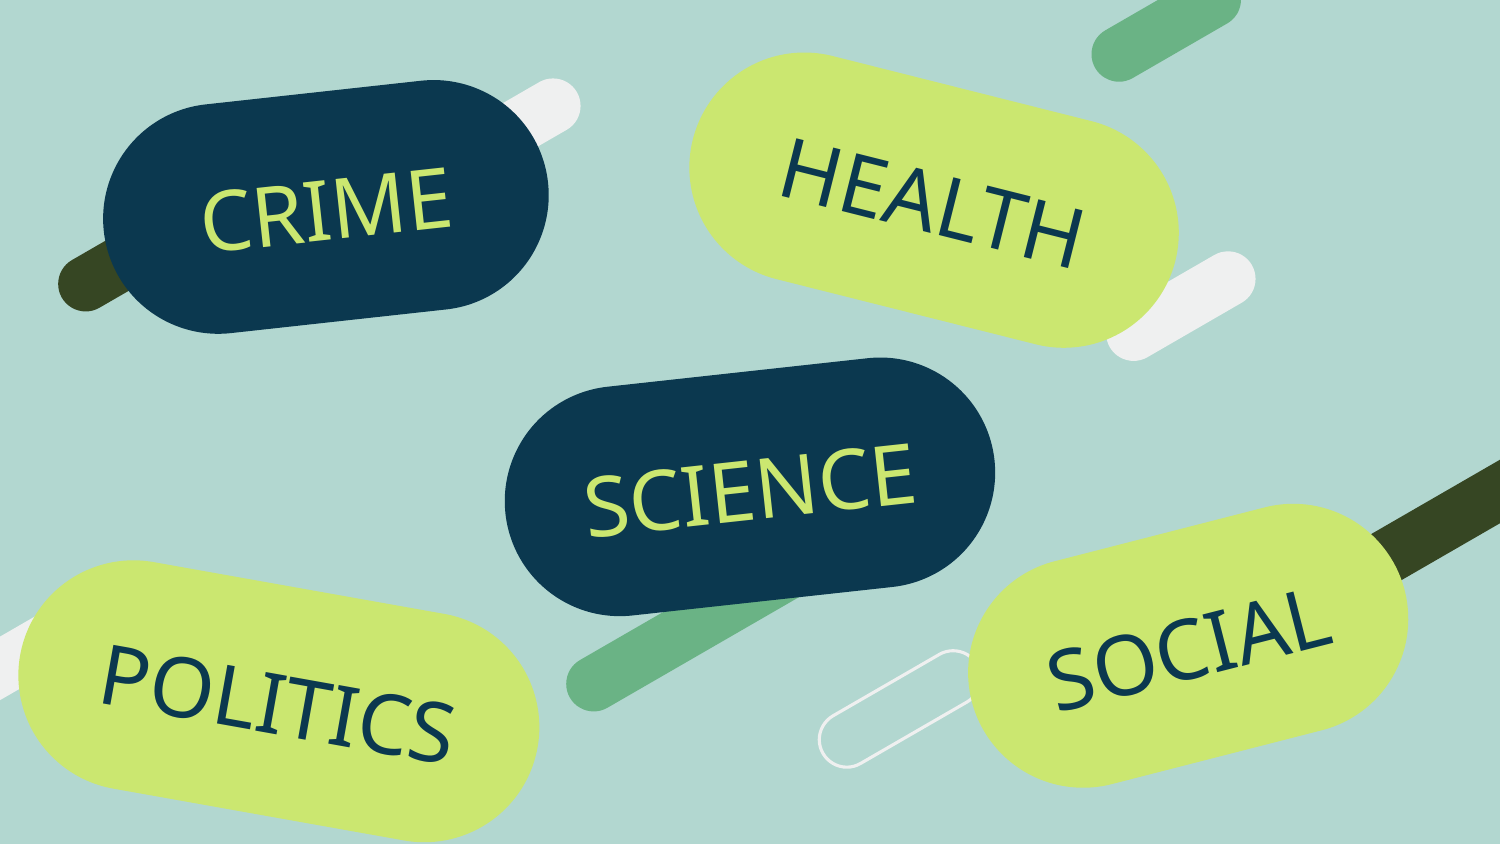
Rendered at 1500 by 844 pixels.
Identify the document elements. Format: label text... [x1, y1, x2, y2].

text_box POLITICS [18, 560, 540, 843]
text_box HEALTH [689, 52, 1179, 348]
text_box CRIME [103, 80, 549, 334]
text_box SOCIAL [968, 503, 1409, 788]
text_box SCIENCE [504, 357, 996, 617]
